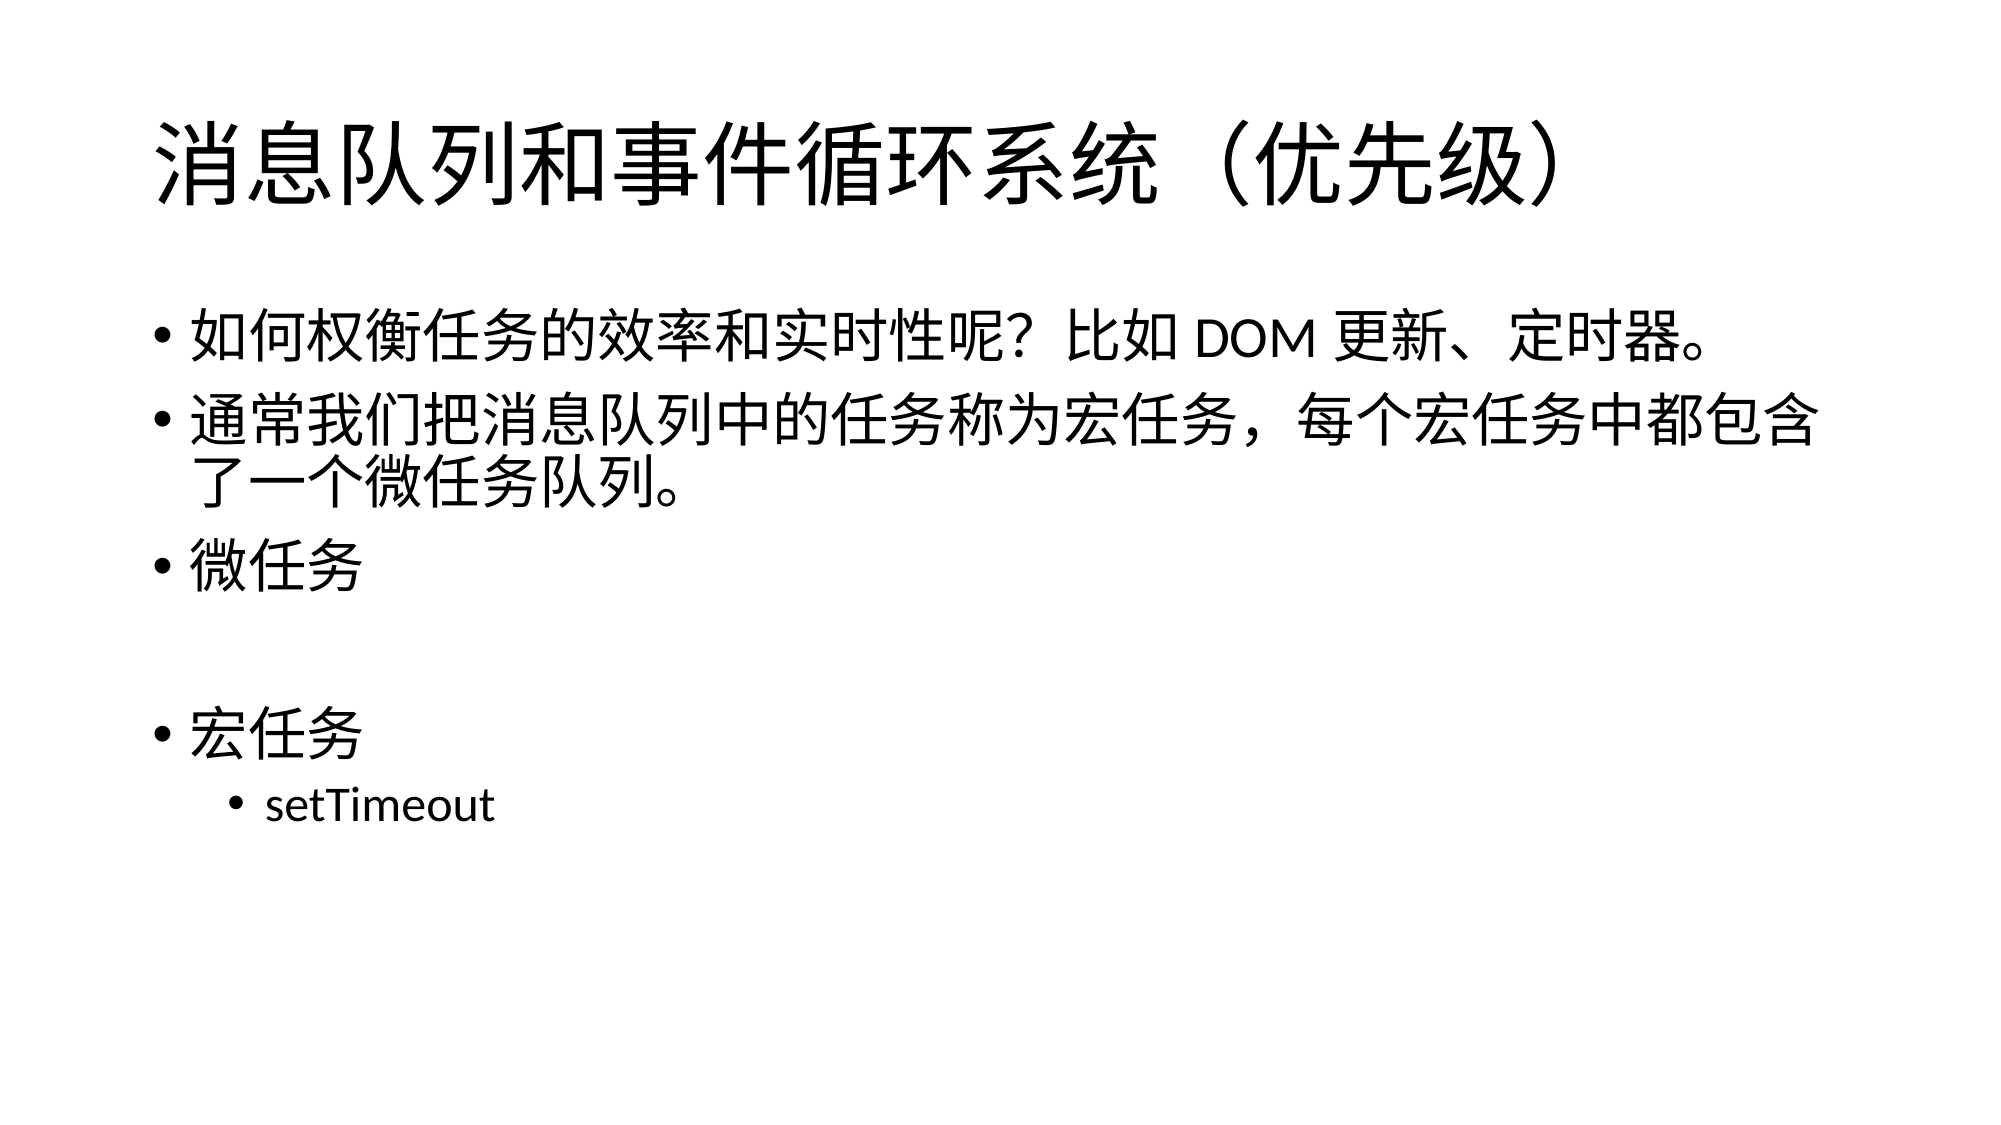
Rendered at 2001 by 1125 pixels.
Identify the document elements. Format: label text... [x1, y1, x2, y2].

list 如何权衡任务的效率和实时性呢？比如DOM更新、定时器。 通常我们把消息队列中的任务称为宏任务，每个宏任务中都包含了一个微任务队列。 微任务 宏任务 setTimeout [137, 299, 1863, 1014]
title 消息队列和事件循环系统（优先级） [137, 59, 1863, 278]
